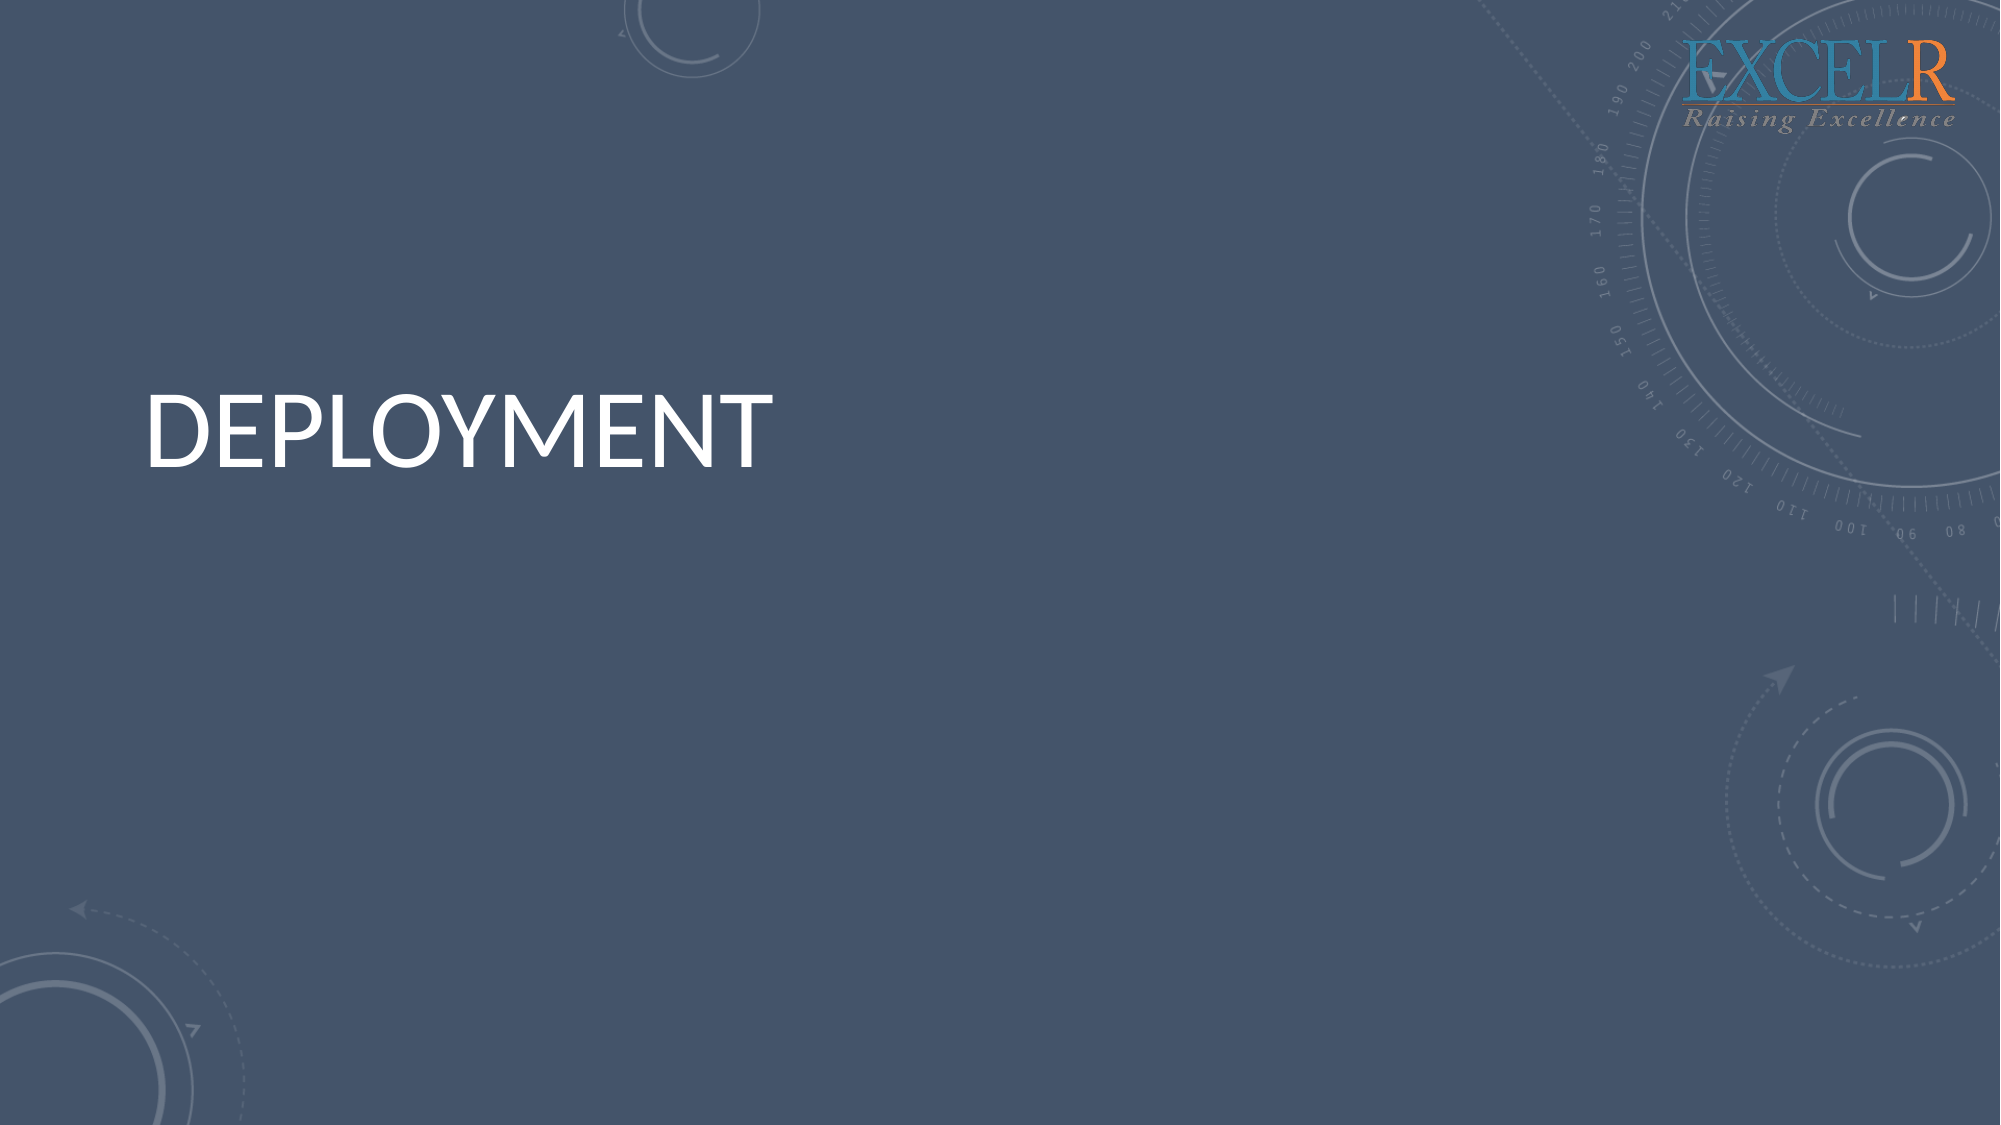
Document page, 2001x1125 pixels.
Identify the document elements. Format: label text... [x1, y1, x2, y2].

picture [0, 0, 2000, 1125]
text_box DEPLOYMENT [128, 347, 1111, 498]
